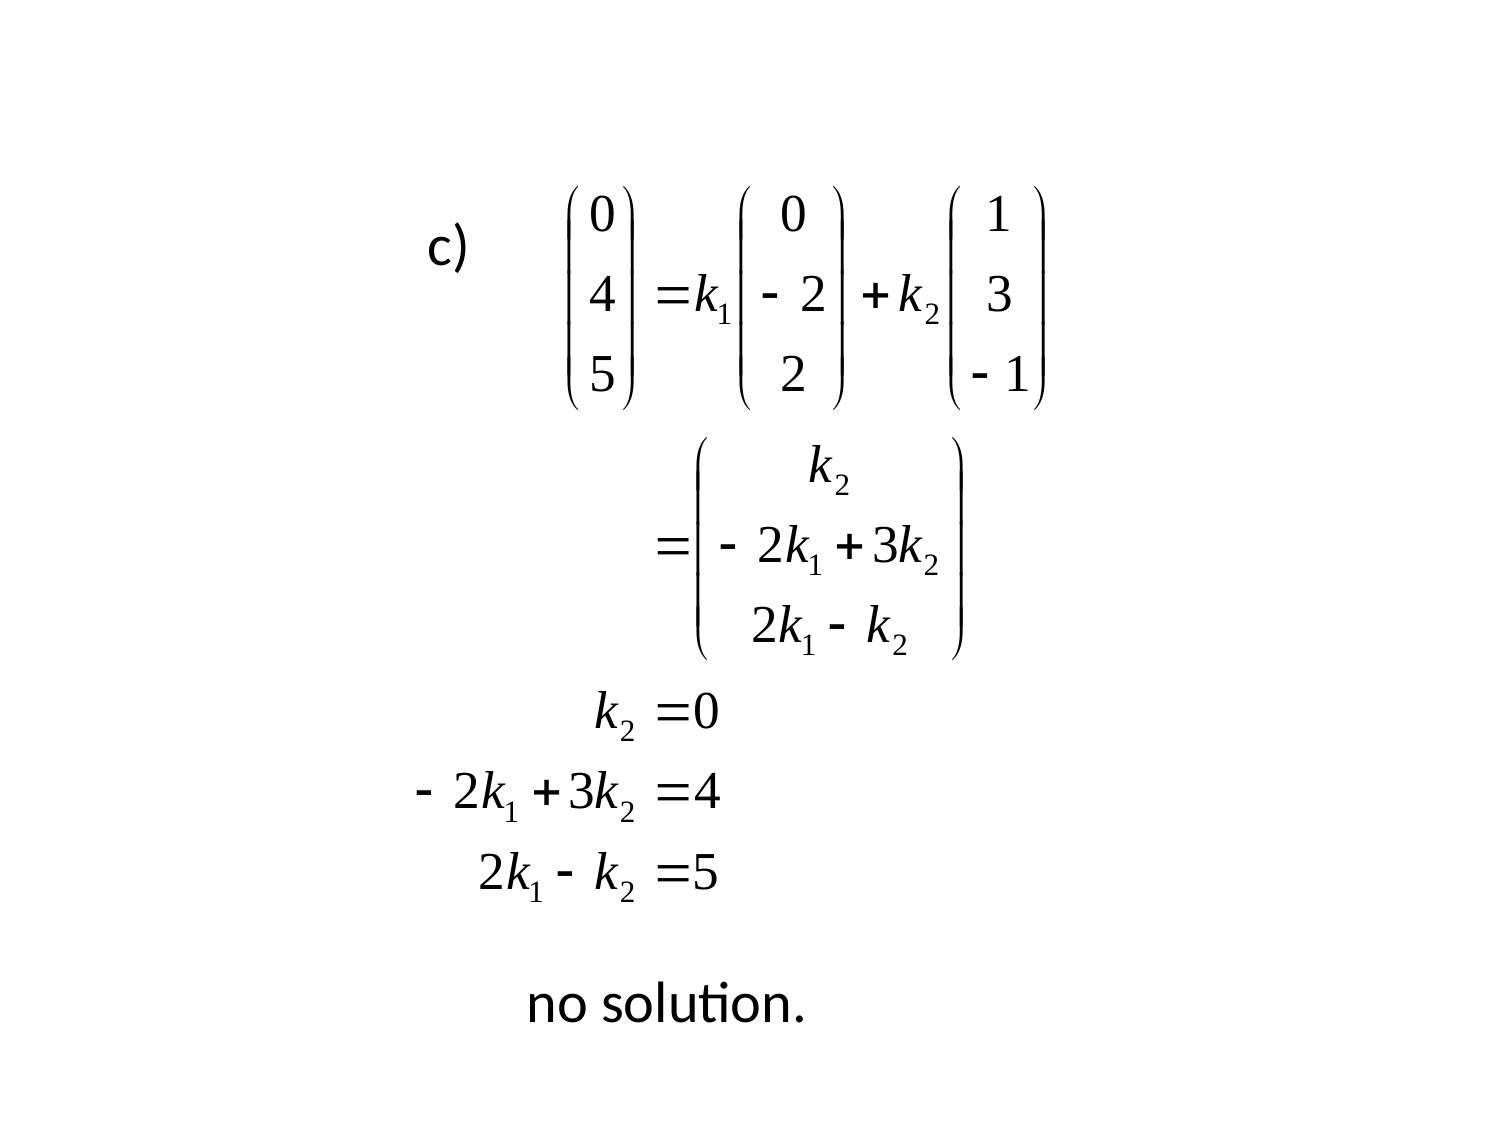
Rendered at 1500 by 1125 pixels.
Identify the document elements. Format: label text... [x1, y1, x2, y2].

text_box no solution. [512, 956, 823, 1042]
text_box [407, 177, 1061, 915]
